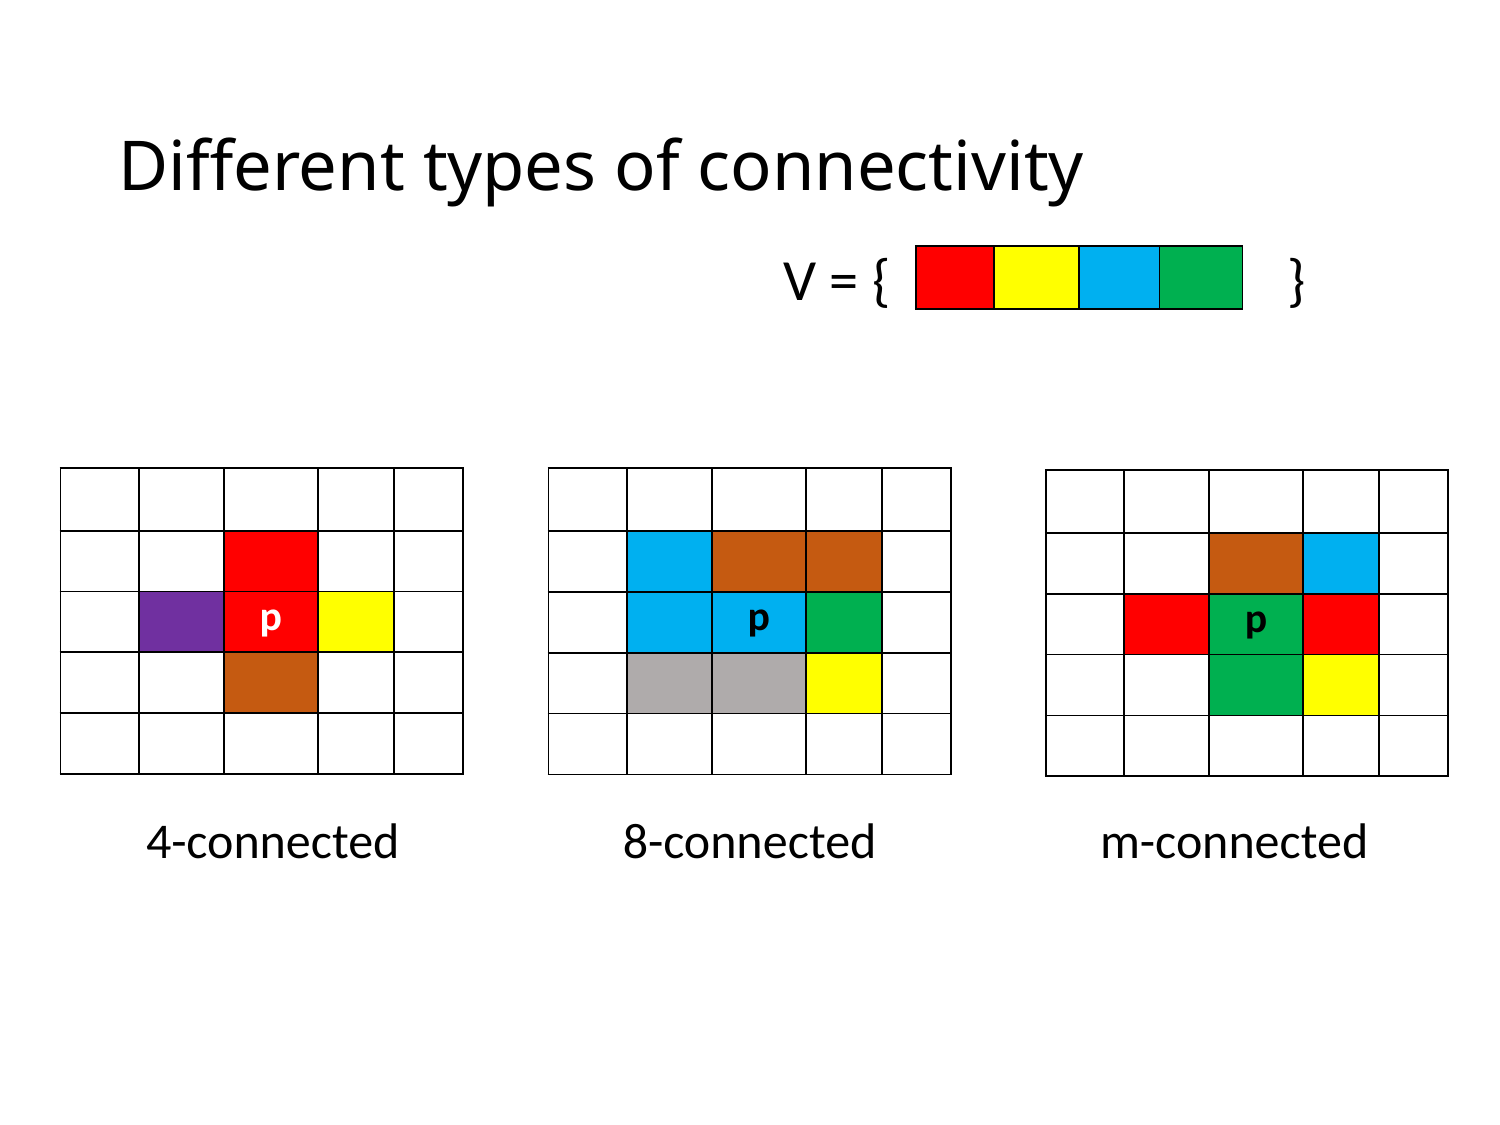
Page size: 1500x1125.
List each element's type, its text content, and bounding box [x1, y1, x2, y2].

table_cell [1210, 534, 1302, 593]
table_header [319, 469, 393, 530]
table_header [549, 469, 626, 530]
table_header [1380, 471, 1447, 532]
text_box 4-connected [131, 801, 415, 877]
table_header [1210, 471, 1302, 532]
table_header [1080, 247, 1159, 308]
table_header [883, 469, 950, 530]
table_header [628, 469, 711, 530]
table_cell p [1210, 595, 1302, 654]
table_cell [395, 653, 462, 712]
table_header [1304, 471, 1378, 532]
table_cell [61, 532, 138, 591]
table_cell [549, 714, 626, 774]
text_box m-connected [1085, 801, 1384, 877]
table_cell [807, 714, 881, 774]
table_cell [225, 714, 317, 773]
table_cell [1304, 595, 1378, 654]
table_cell [140, 592, 223, 651]
table_cell [807, 532, 881, 591]
table_cell [140, 714, 223, 773]
table_cell [1047, 716, 1123, 775]
table_cell [883, 532, 950, 591]
text_box 8-connected [608, 801, 892, 877]
table_cell [713, 532, 805, 591]
table_cell [628, 532, 711, 591]
table_cell [628, 654, 711, 713]
table_cell [1304, 655, 1378, 715]
table_cell [61, 714, 138, 773]
table_cell [140, 653, 223, 712]
table_cell [225, 653, 317, 712]
table_cell [395, 592, 462, 651]
table_cell [1125, 534, 1208, 593]
table_cell [1380, 534, 1447, 593]
table_header [807, 469, 881, 530]
table_header [1047, 471, 1123, 532]
table_header [225, 469, 317, 530]
table_cell [319, 592, 393, 651]
table_cell [1210, 655, 1302, 715]
table_cell p [225, 592, 317, 651]
title Different types of connectivity [103, 59, 1397, 278]
table_cell [628, 714, 711, 774]
table_cell [1380, 716, 1447, 775]
table_cell [628, 593, 711, 652]
table_header [917, 247, 993, 308]
table_header [395, 469, 462, 530]
table_header [713, 469, 805, 530]
table_cell [1380, 595, 1447, 654]
table_cell [319, 653, 393, 712]
table_cell [319, 714, 393, 773]
table_cell [1125, 655, 1208, 715]
table_cell [140, 532, 223, 591]
table_cell [549, 654, 626, 713]
text_box V = { } [769, 278, 1322, 320]
table_cell [319, 532, 393, 591]
table_header [140, 469, 223, 530]
table_header [61, 469, 138, 530]
table_cell [1210, 716, 1302, 775]
table_cell [713, 714, 805, 774]
table_cell [1380, 655, 1447, 715]
table_cell [883, 593, 950, 652]
table_cell [1125, 595, 1208, 654]
table_cell [61, 592, 138, 651]
table_cell [1304, 716, 1378, 775]
table_header [995, 247, 1078, 308]
table_cell [549, 593, 626, 652]
table_cell [61, 653, 138, 712]
table_header [1160, 247, 1242, 308]
table_cell p [713, 593, 805, 652]
table_cell [883, 654, 950, 713]
table_cell [395, 714, 462, 773]
table_cell [1304, 534, 1378, 593]
table_cell [807, 654, 881, 713]
table_cell [225, 532, 317, 591]
table_cell [549, 532, 626, 591]
table_cell [883, 714, 950, 774]
table_cell [713, 654, 805, 713]
table_cell [807, 593, 881, 652]
table_header [1125, 471, 1208, 532]
table_cell [1047, 595, 1123, 654]
table_cell [395, 532, 462, 591]
table_cell [1047, 655, 1123, 715]
table_cell [1125, 716, 1208, 775]
table_cell [1047, 534, 1123, 593]
